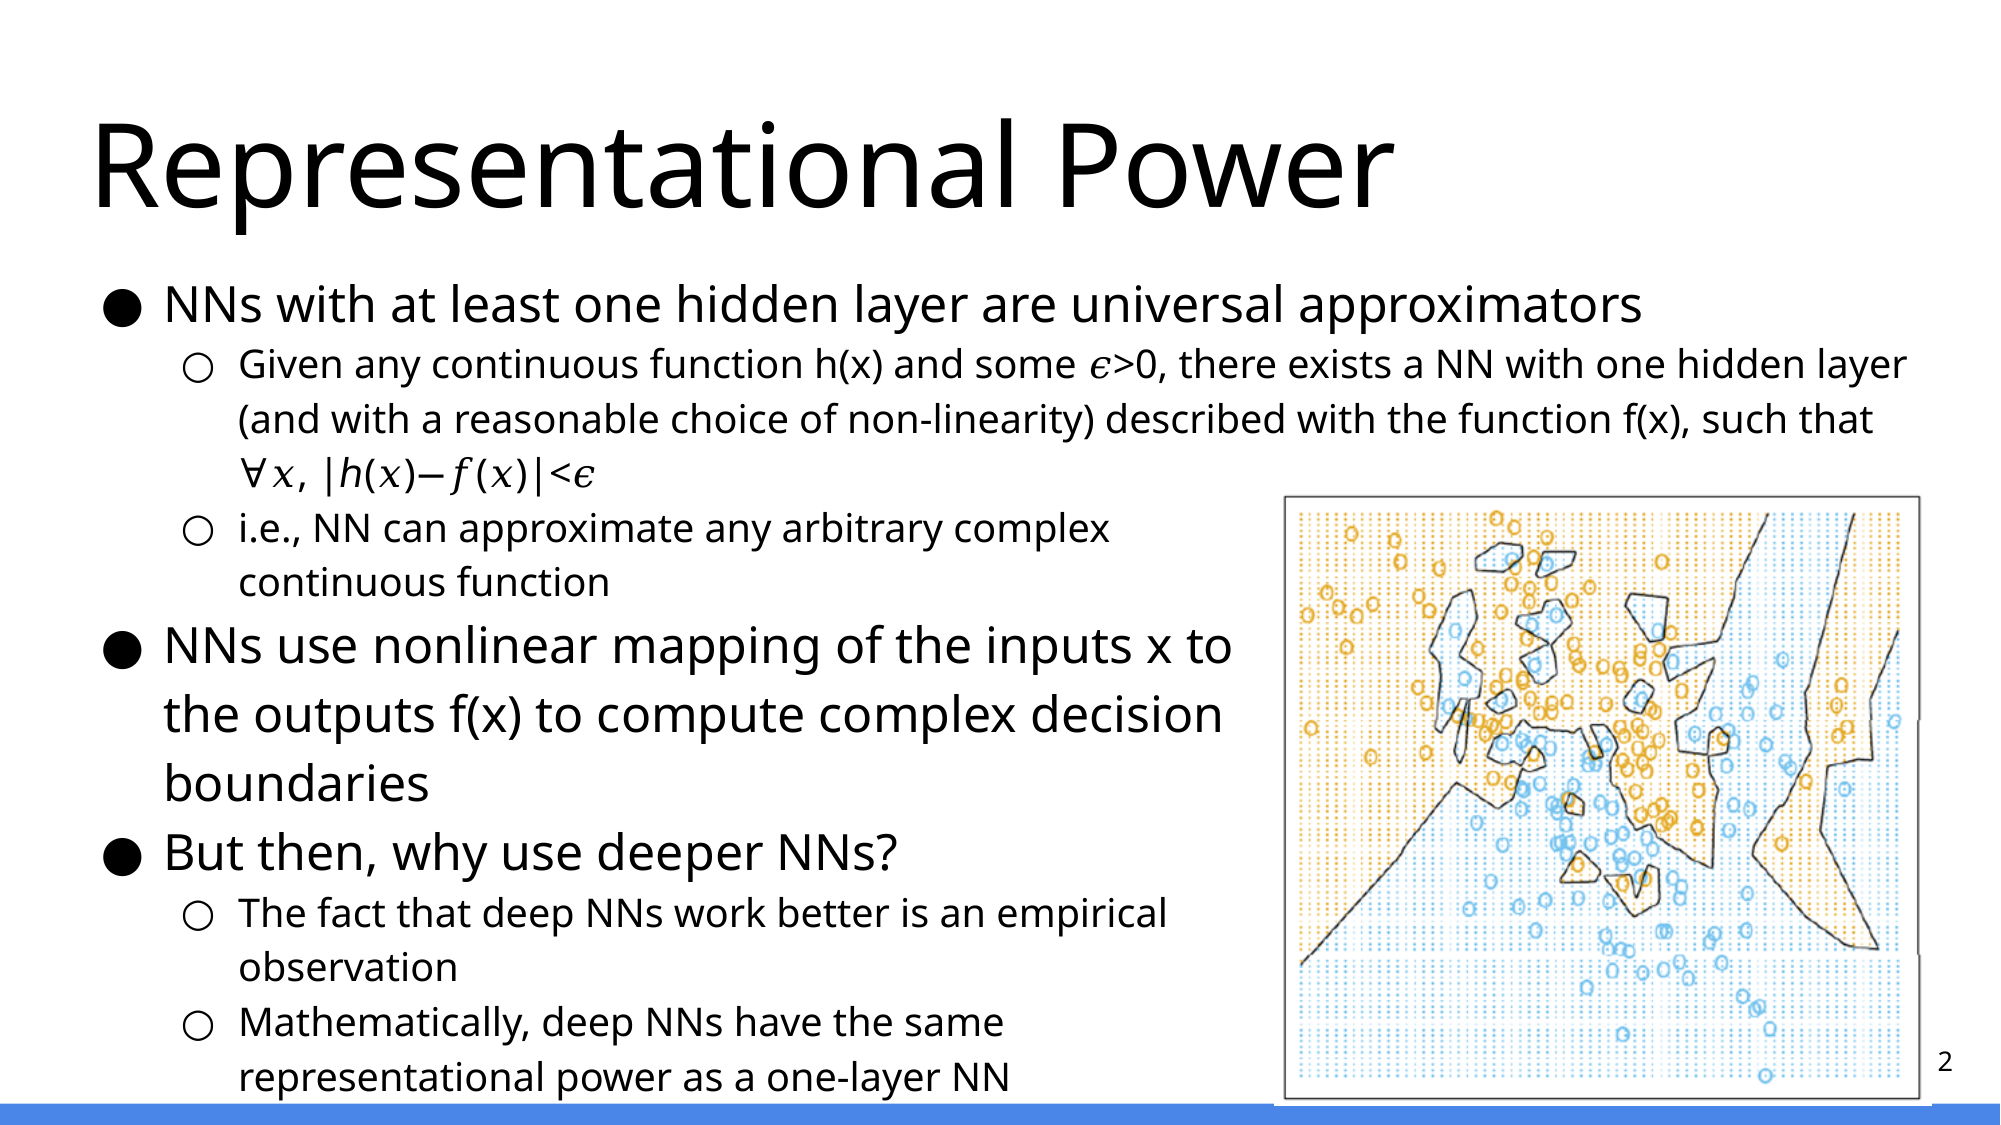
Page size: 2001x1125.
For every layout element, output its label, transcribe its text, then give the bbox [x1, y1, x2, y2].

picture [1274, 491, 1932, 1107]
title Representational Power [68, 69, 1932, 243]
list NNs with at least one hidden layer are universal approximators Given any continuous function h(x) and some 𝜖>0, there exists a NN with one hidden layer (and with a reasonable choice of non-linearity) described with the function f(x), such that ∀𝑥, |ℎ(𝑥)−𝑓(𝑥)|<𝜖 i.e., NN can approximate any arbitrary complex continuous function NNs use nonlinear mapping of the inputs x to the outputs f(x) to compute complex decision boundaries But then, why use deeper NNs? The fact that deep NNs work better is an empirical observation Mathematically, deep NNs have the same representational power as a one-layer NN [68, 243, 1932, 977]
slide_number ‹#› [1937, 1019, 1974, 1106]
